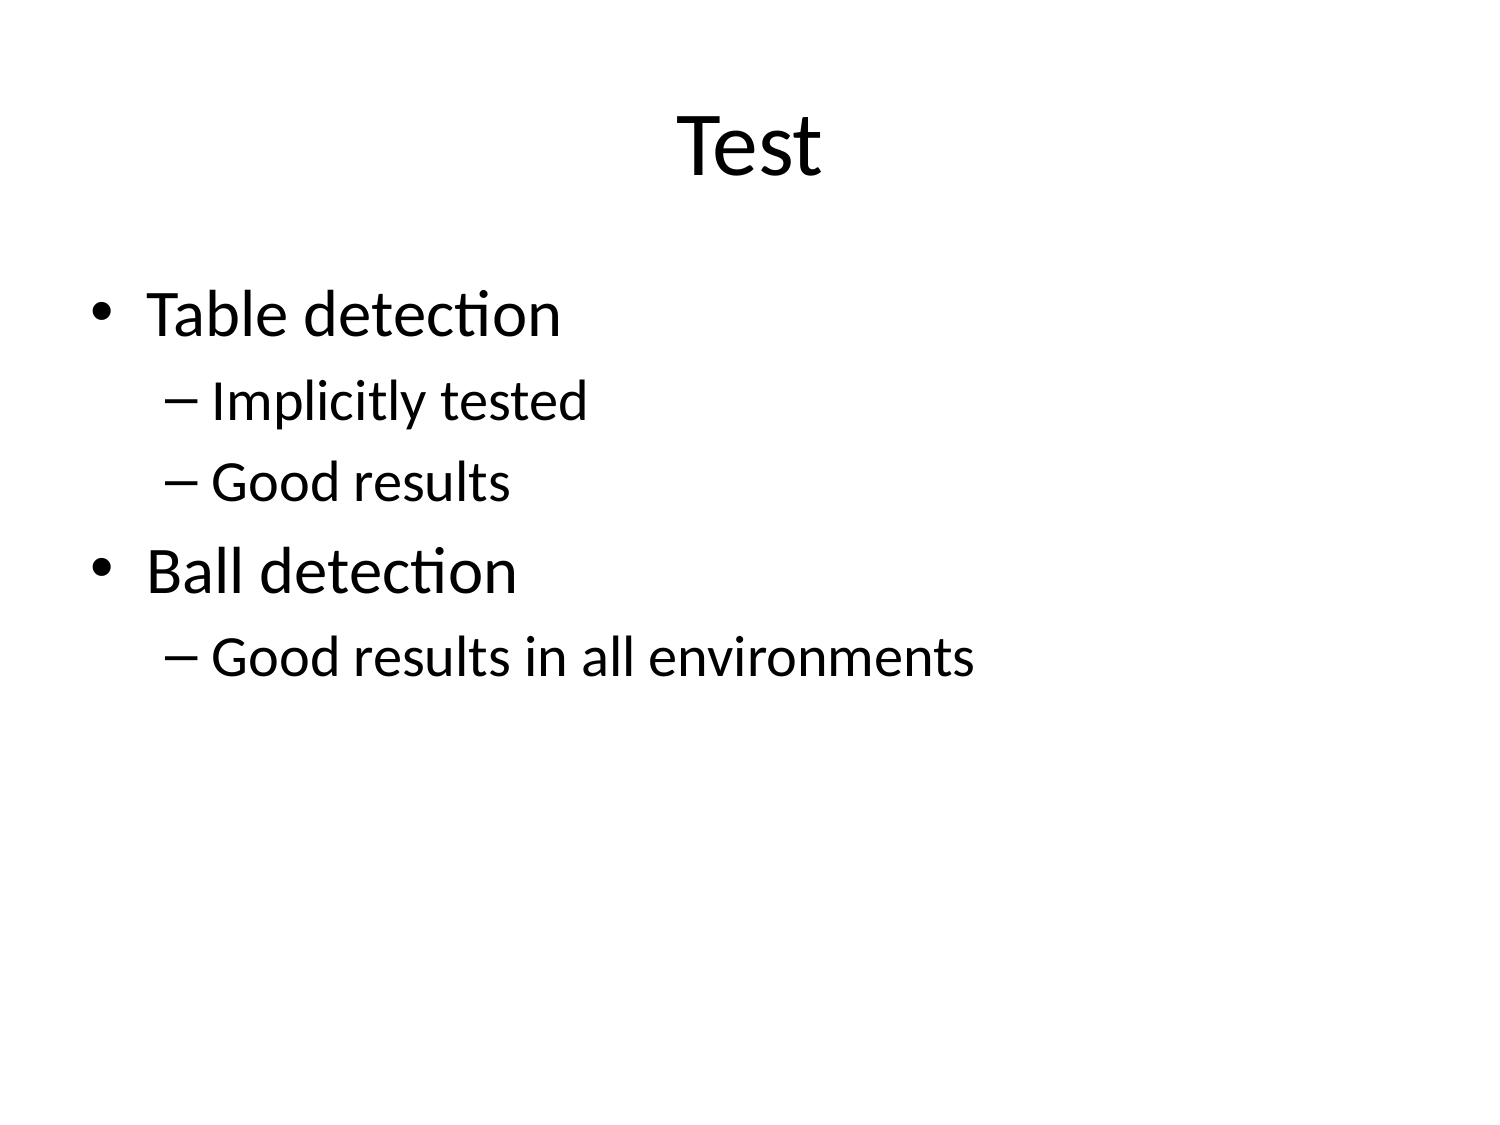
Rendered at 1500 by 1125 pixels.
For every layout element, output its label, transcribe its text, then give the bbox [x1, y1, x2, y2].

list Table detection Implicitly tested Good results Ball detection Good results in all environments [75, 262, 1425, 1005]
title Test [75, 45, 1425, 233]
